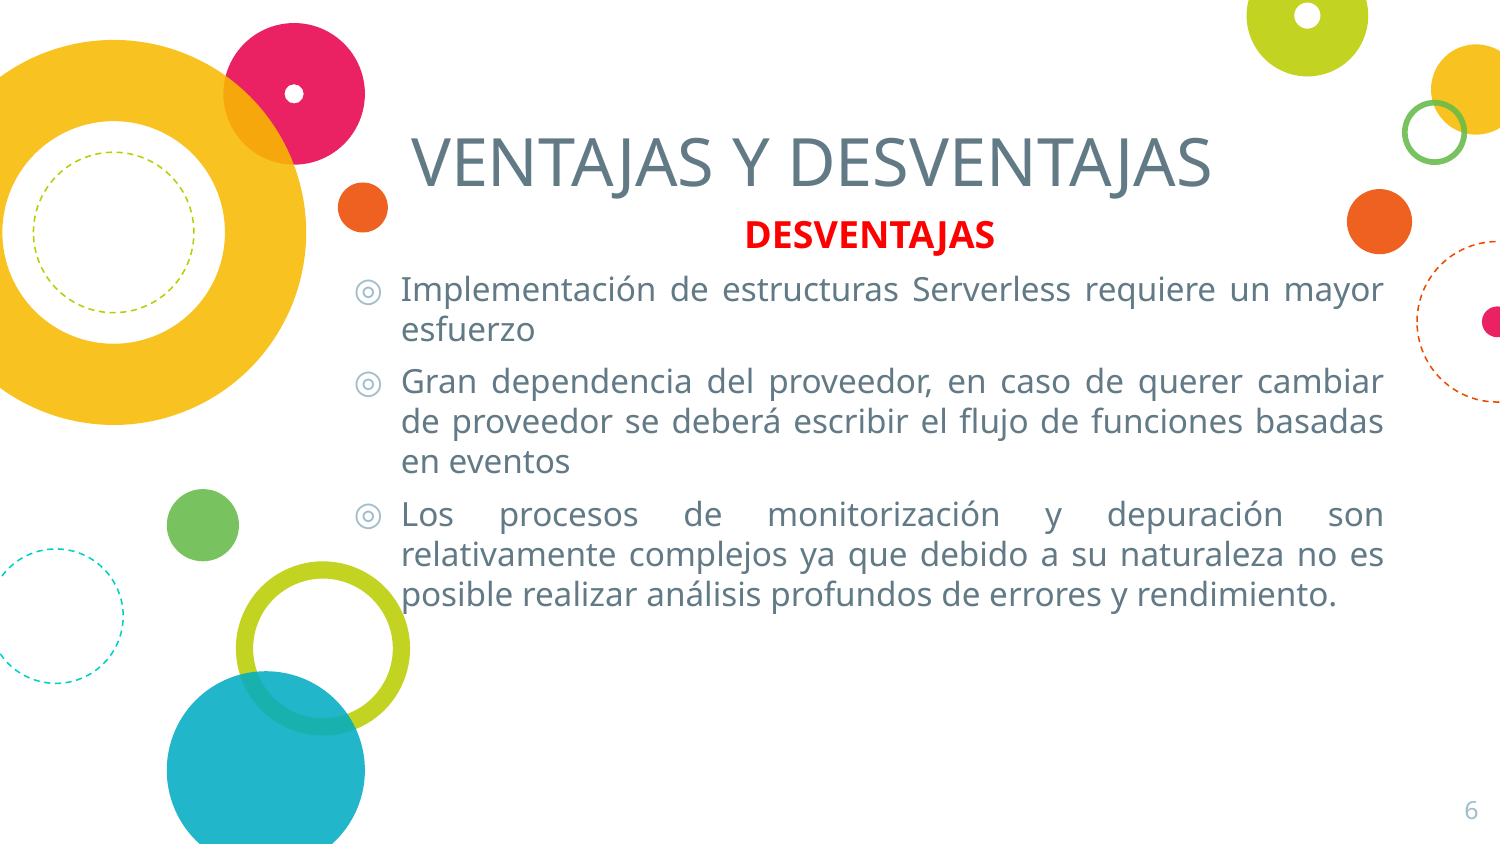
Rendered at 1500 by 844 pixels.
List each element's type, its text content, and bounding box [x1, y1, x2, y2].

title VENTAJAS Y DESVENTAJAS [396, 54, 1376, 195]
slide_number 6 [1416, 779, 1494, 844]
list DESVENTAJAS Implementación de estructuras Serverless requiere un mayor esfuerzo Gran dependencia del proveedor, en caso de querer cambiar de proveedor se deberá escribir el flujo de funciones basadas en eventos Los procesos de monitorización y depuración son relativamente complejos ya que debido a su naturaleza no es posible realizar análisis profundos de errores y rendimiento. [338, 195, 1401, 750]
